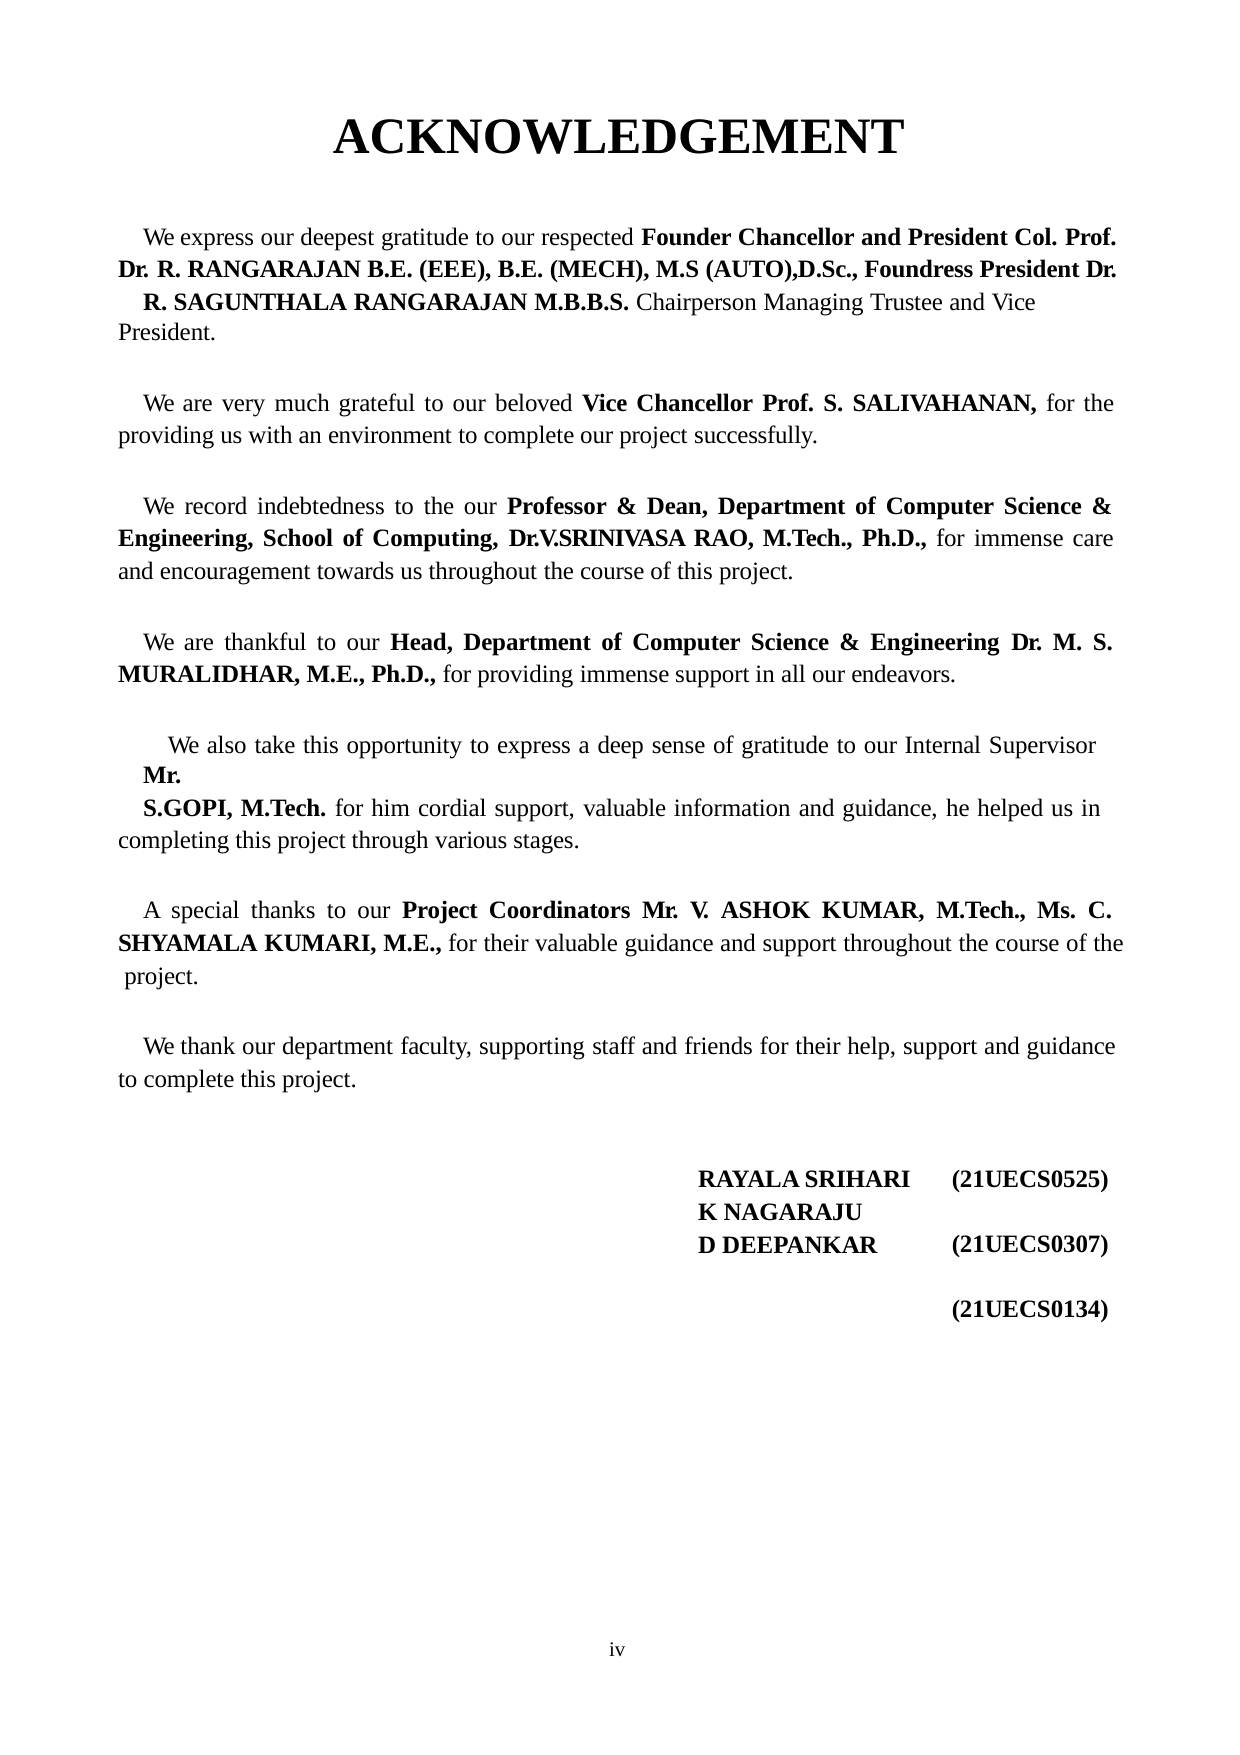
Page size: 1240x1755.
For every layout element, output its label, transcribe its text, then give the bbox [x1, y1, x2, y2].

text_box We express our deepest gratitude to our respected Founder Chancellor and President Col. Prof. Dr. R. RANGARAJAN B.E. (EEE), B.E. (MECH), M.S (AUTO),D.Sc., Foundress President Dr. R. SAGUNTHALA RANGARAJAN M.B.B.S. Chairperson Managing Trustee and Vice President. We are very much grateful to our beloved Vice Chancellor Prof. S. SALIVAHANAN, for the providing us with an environment to complete our project successfully. We record indebtedness to the our Professor & Dean, Department of Computer Science & Engineering, School of Computing, Dr.V.SRINIVASA RAO, M.Tech., Ph.D., for immense care and encouragement towards us throughout the course of this project. We are thankful to our Head, Department of Computer Science & Engineering Dr. M. S. MURALIDHAR, M.E., Ph.D., for providing immense support in all our endeavors. We also take this opportunity to express a deep sense of gratitude to our Internal Supervisor Mr. S.GOPI, M.Tech. for him cordial support, valuable information and guidance, he helped us in completing this project through various stages. A special thanks to our Project Coordinators Mr. V. ASHOK KUMAR, M.Tech., Ms. C. SHYAMALA KUMARI, M.E., for their valuable guidance and support throughout the course of the project. We thank our department faculty, supporting staff and friends for their help, support and guidance to complete this project. [116, 215, 1125, 1093]
title ACKNOWLEDGEMENT [330, 99, 910, 215]
text_box iv [602, 1635, 638, 1661]
text_box (21UECS0525) (21UECS0307) (21UECS0134) [949, 1157, 1112, 1323]
text_box RAYALA SRIHARI K NAGARAJU D DEEPANKAR [696, 1157, 949, 1258]
